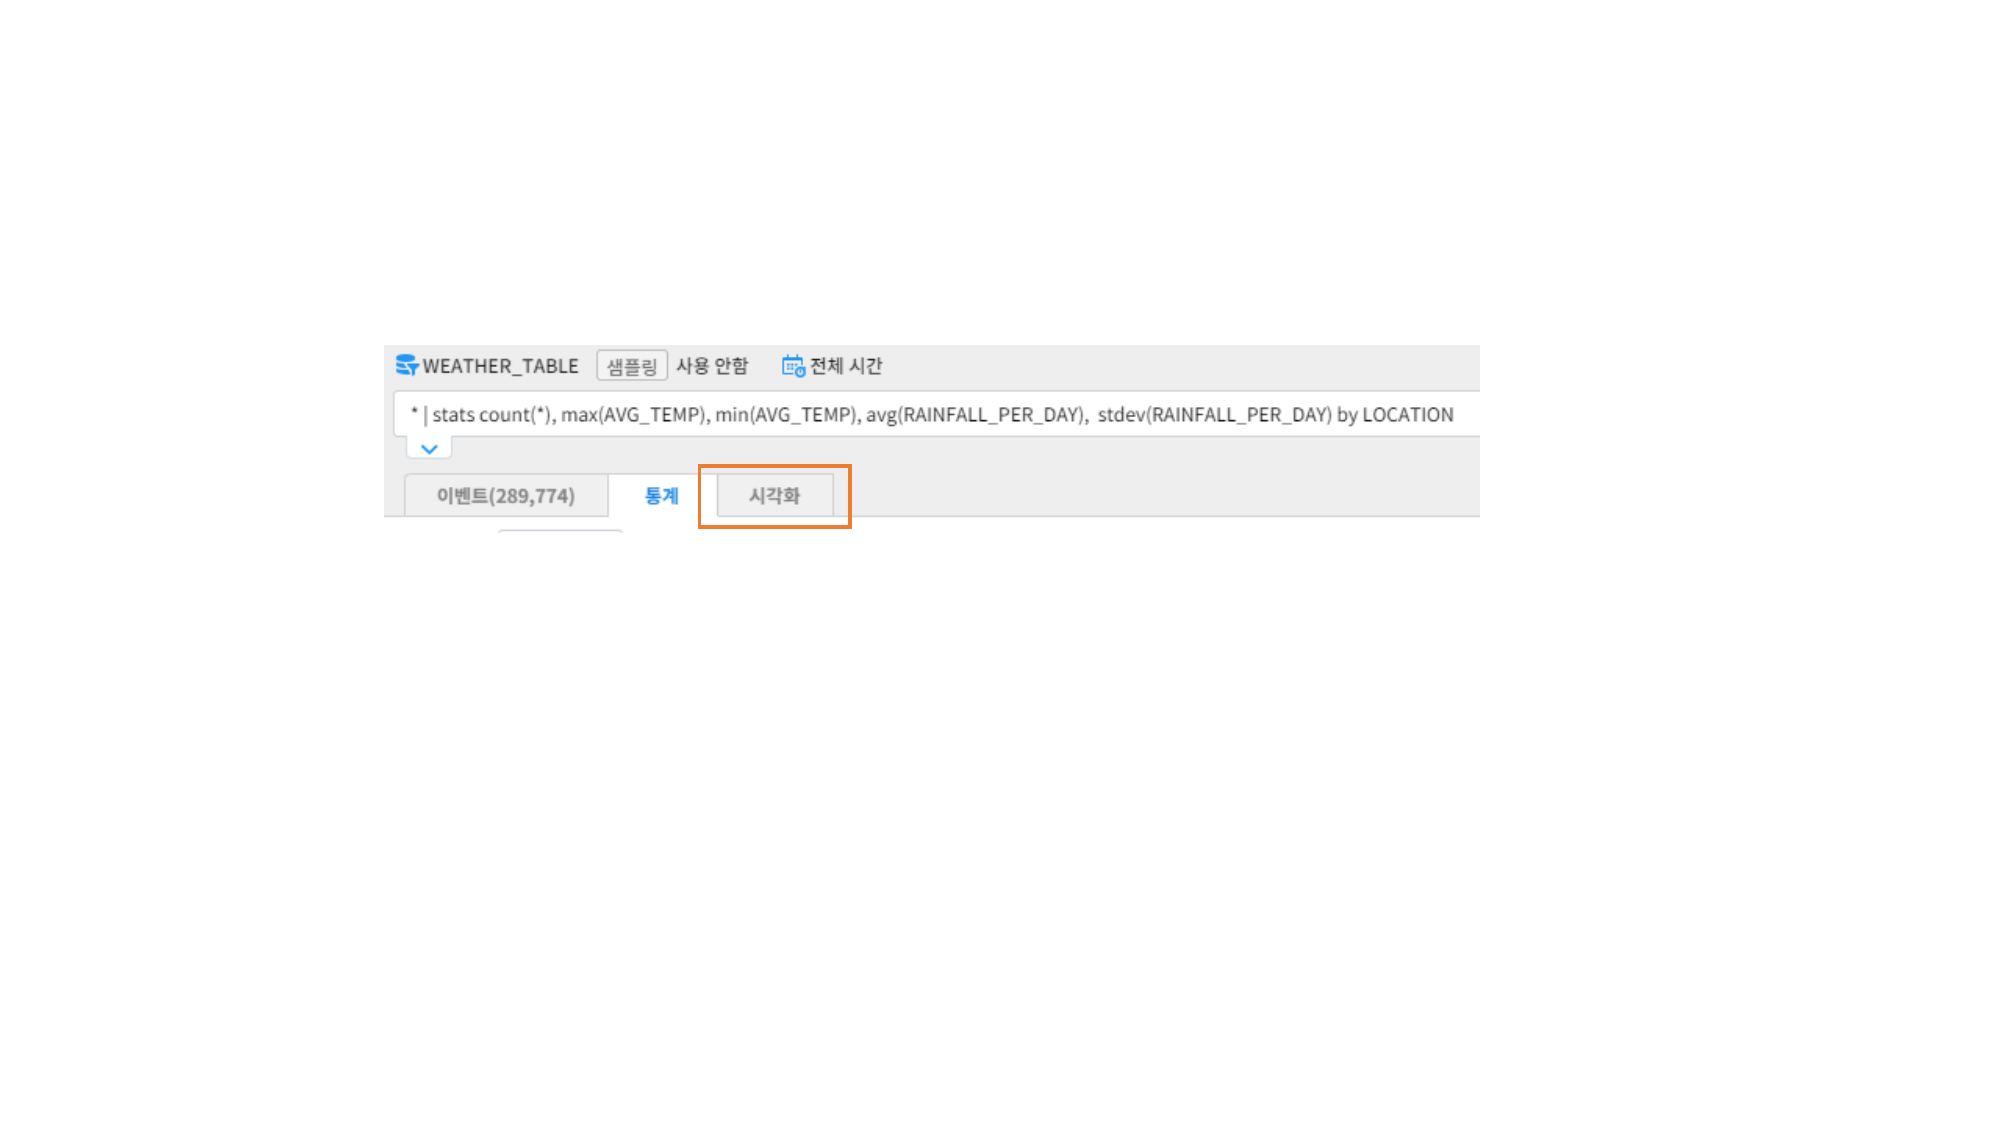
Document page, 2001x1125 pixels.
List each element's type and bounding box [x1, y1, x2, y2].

picture [384, 345, 1480, 533]
